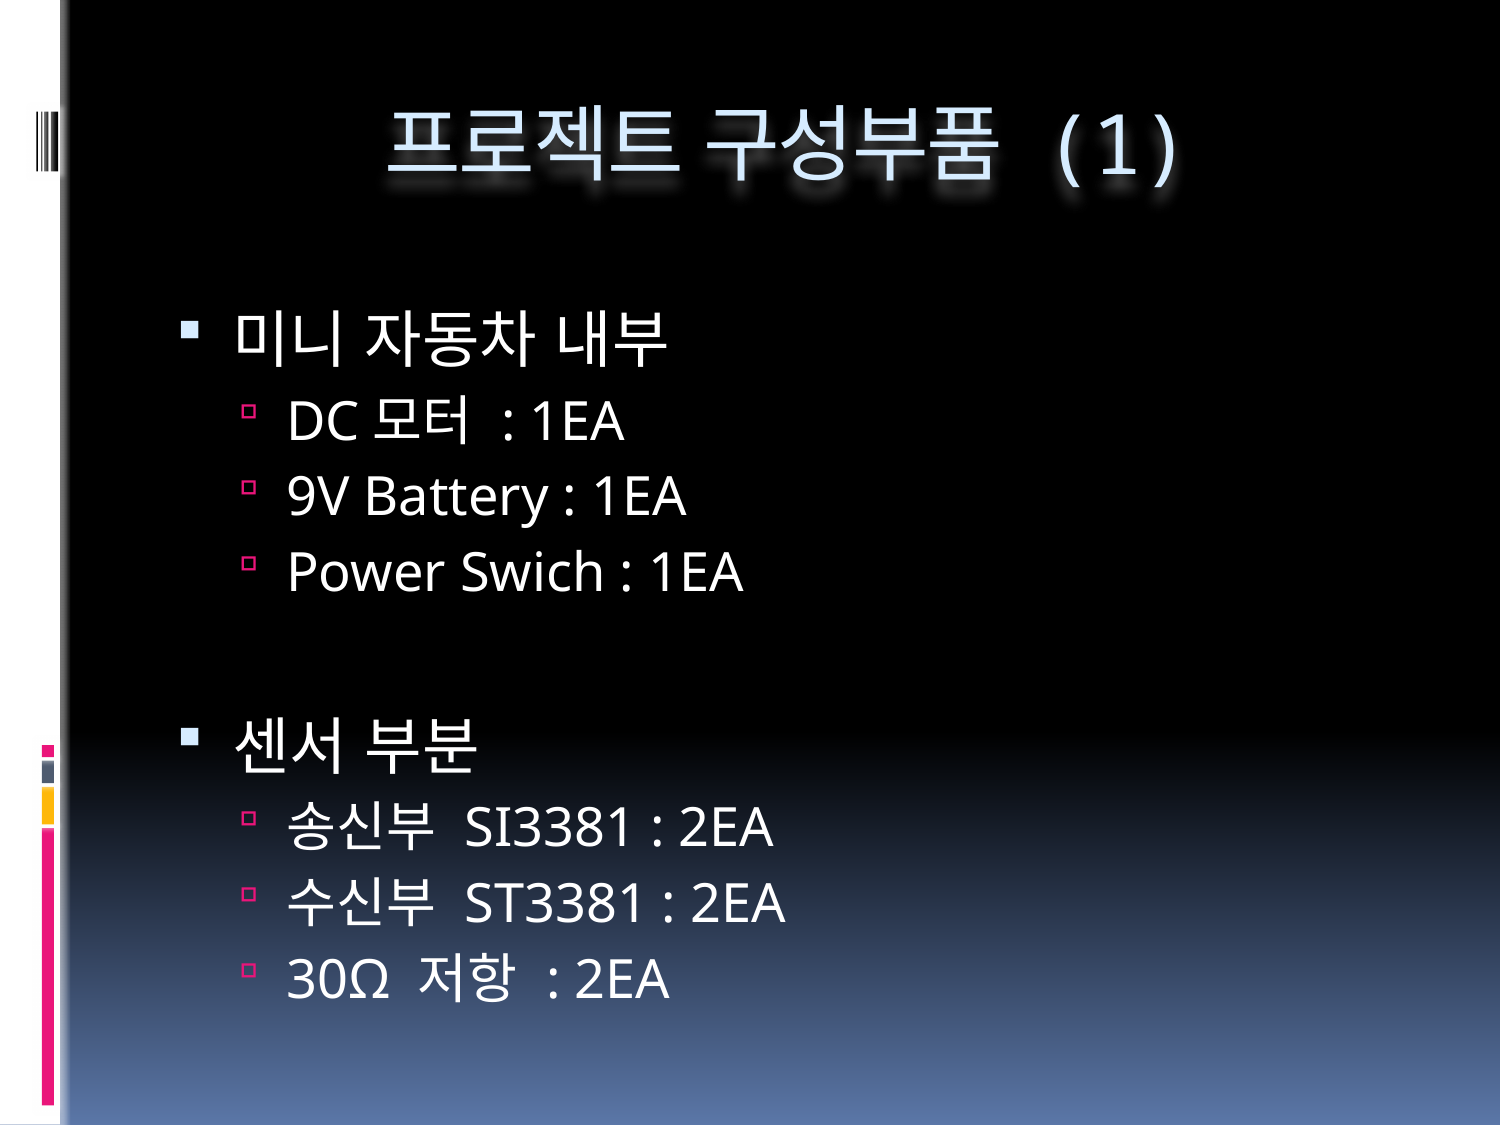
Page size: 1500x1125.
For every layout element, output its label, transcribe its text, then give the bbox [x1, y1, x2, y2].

list 미니 자동차 내부 DC모터 : 1EA 9V Battery : 1EA Power Swich : 1EA 센서 부분 송신부 SI3381 : 2EA 수신부 ST3381 : 2EA 30Ω 저항 : 2EA [150, 292, 1425, 1043]
title 프로젝트 구성부품 (1) [150, 83, 1425, 234]
